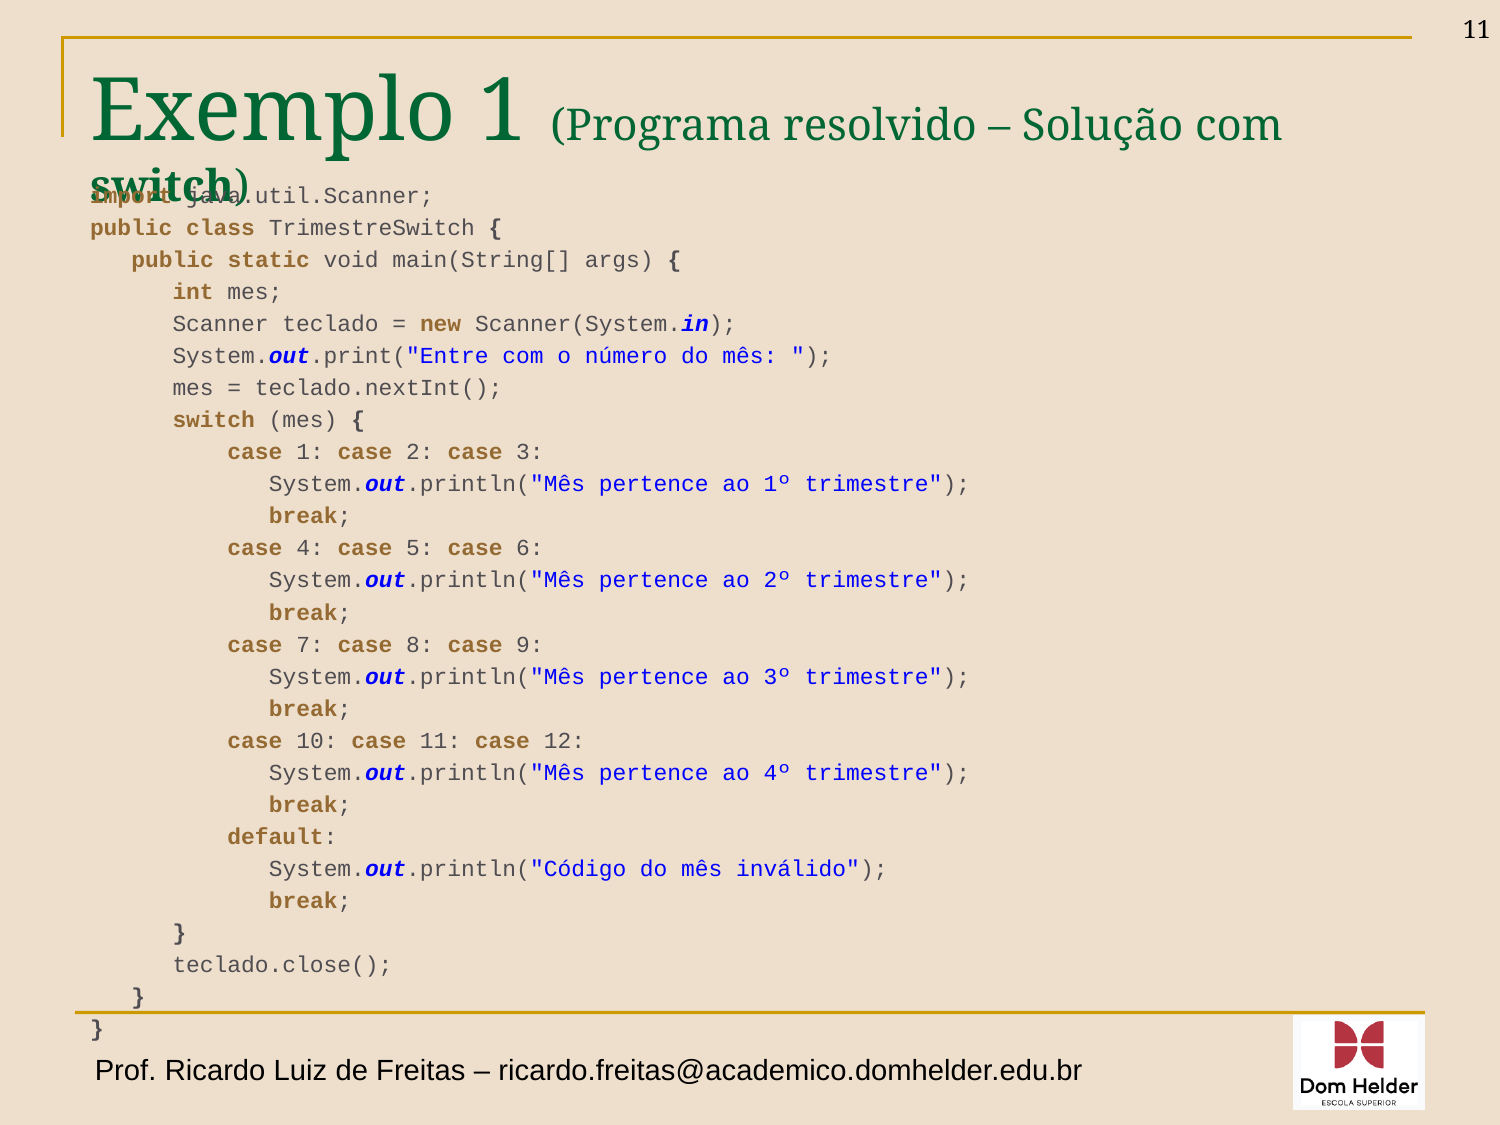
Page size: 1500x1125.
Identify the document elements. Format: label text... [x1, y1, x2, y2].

slide_number 11 [1392, 0, 1500, 55]
picture [1293, 1047, 1425, 1110]
list import java.util.Scanner; public class TrimestreSwitch { public static void main(String[] args) { int mes; Scanner teclado = new Scanner(System.in); System.out.print("Entre com o número do mês: "); mes = teclado.nextInt(); switch (mes) { case 1: case 2: case 3: System.out.println("Mês pertence ao 1º trimestre"); break; case 4: case 5: case 6: System.out.println("Mês pertence ao 2º trimestre"); break; case 7: case 8: case 9: System.out.println("Mês pertence ao 3º trimestre"); break; case 10: case 11: case 12: System.out.println("Mês pertence ao 4º trimestre"); break; default: System.out.println("Código do mês inválido"); break; } teclado.close(); } } [75, 172, 1425, 1047]
title Exemplo 1 (Programa resolvido – Solução com switch) [75, 45, 1425, 172]
